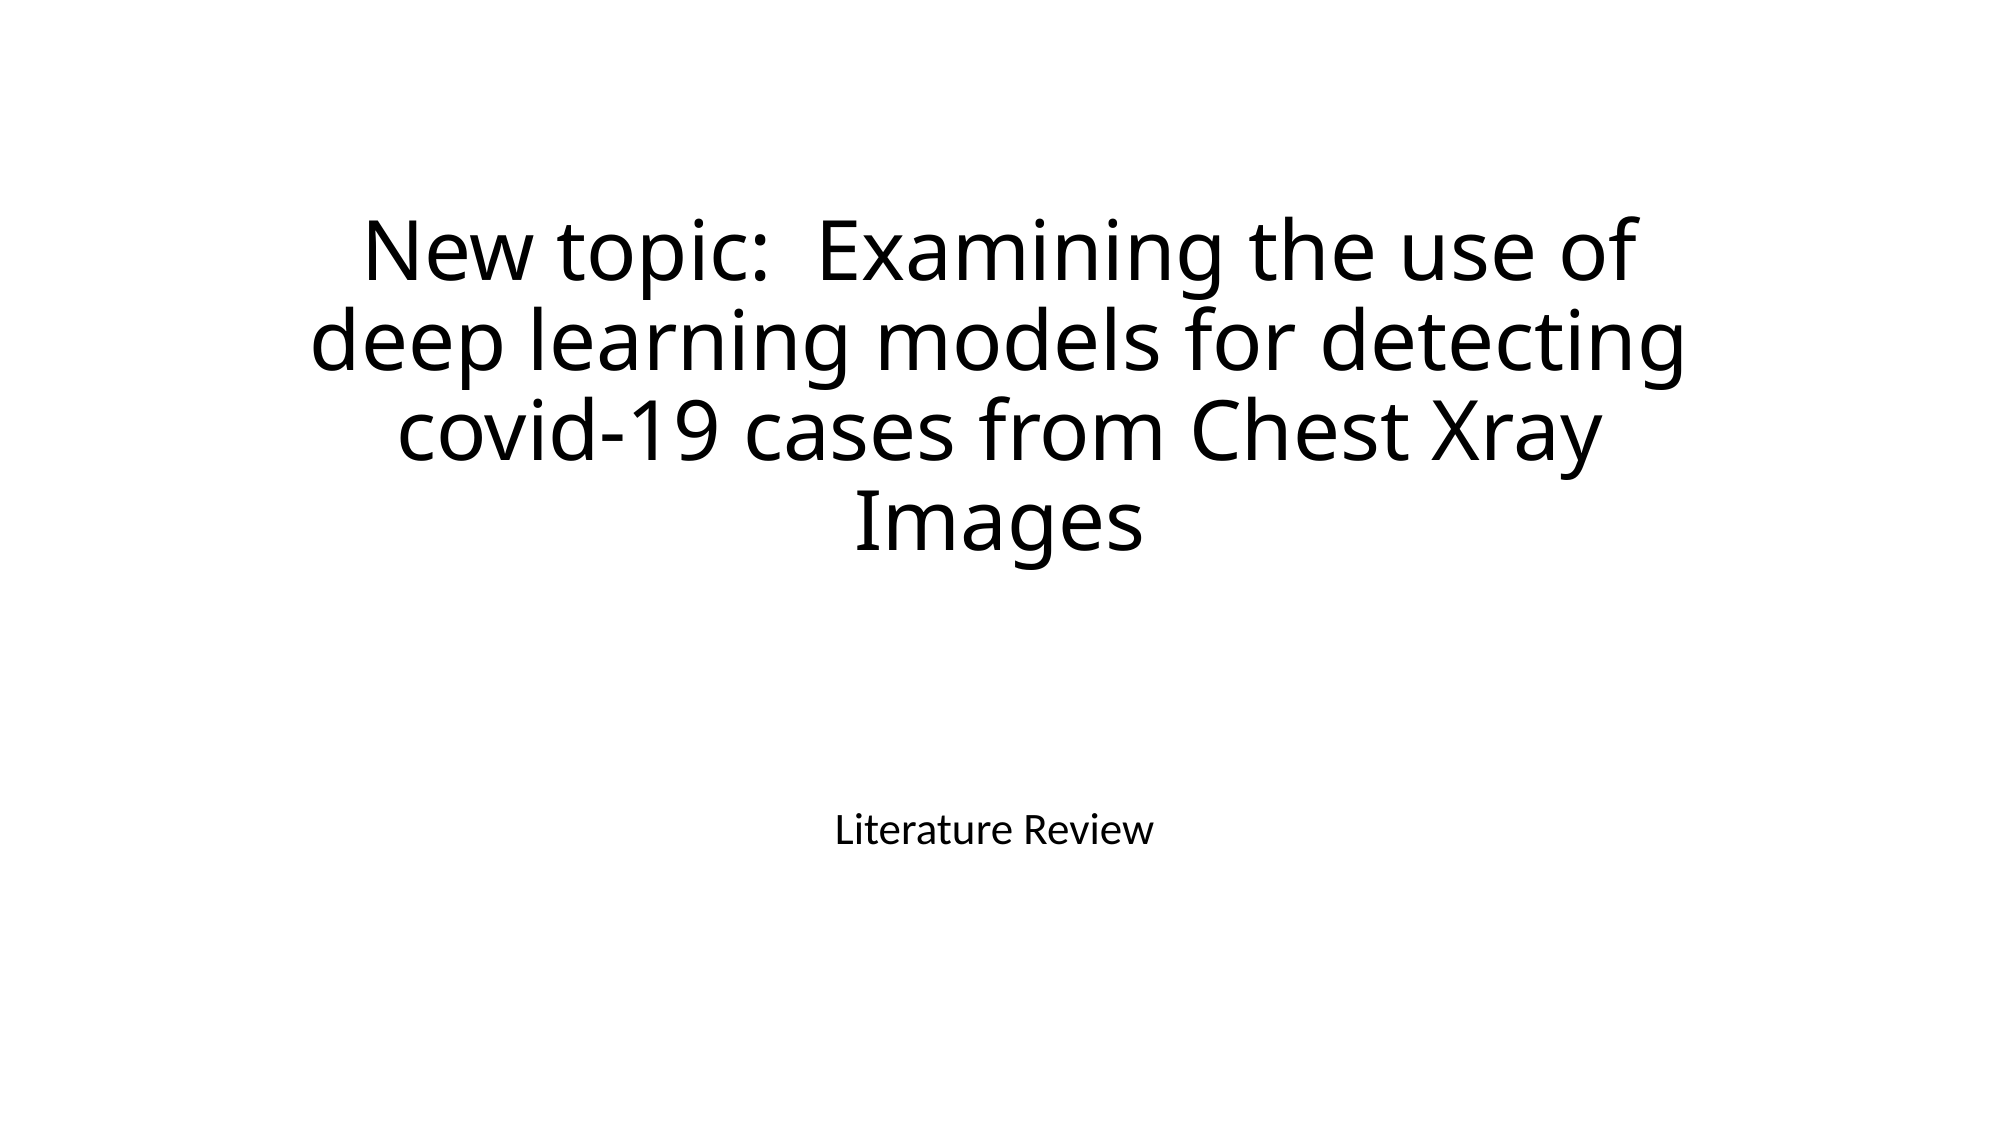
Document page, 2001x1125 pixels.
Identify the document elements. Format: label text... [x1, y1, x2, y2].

title New topic: Examining the use of deep learning models for detecting covid-19 cases from Chest Xray Images [249, 184, 1750, 576]
subtitle Literature Review [249, 590, 1750, 863]
